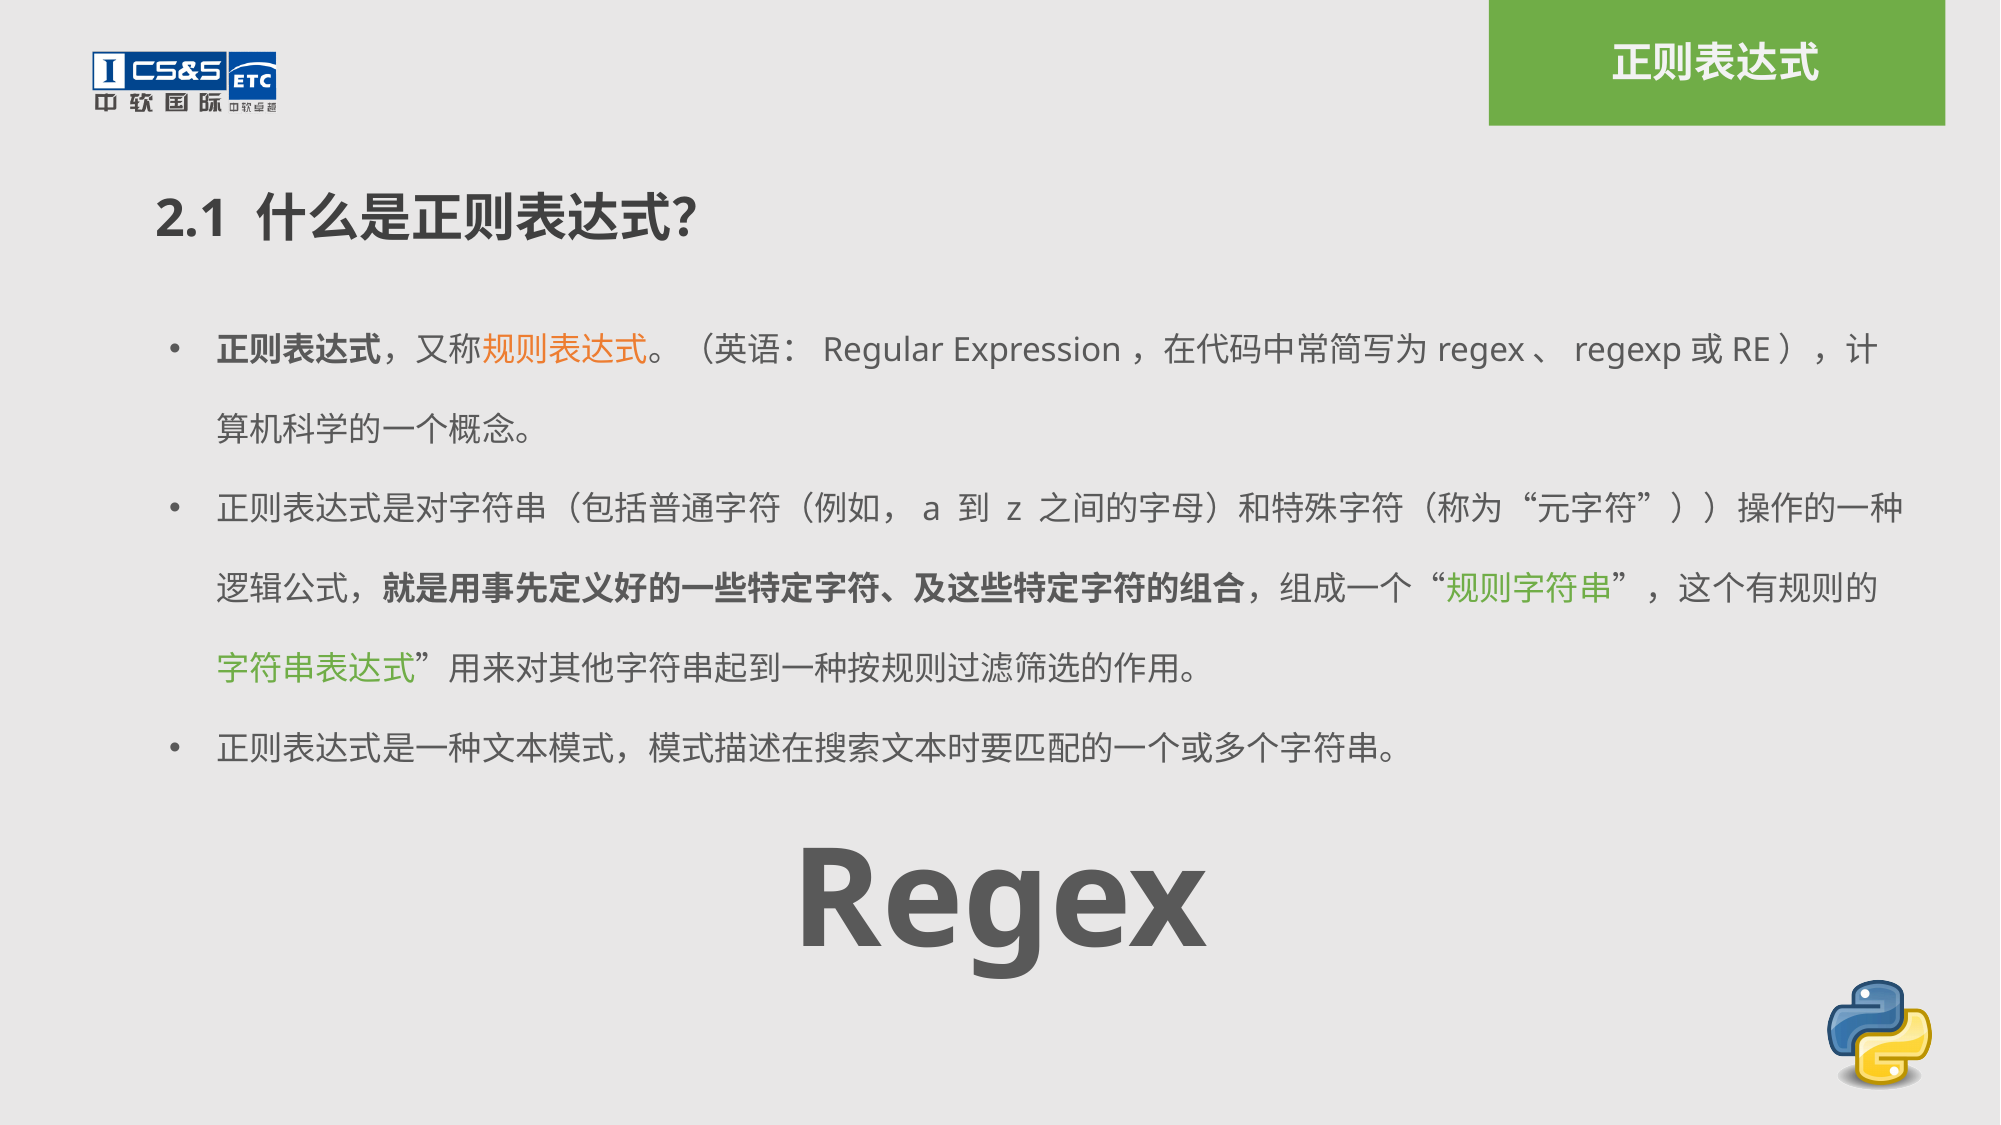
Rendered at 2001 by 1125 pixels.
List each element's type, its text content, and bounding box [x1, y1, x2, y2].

text_box 正则表达式 [1490, 34, 1941, 98]
text_box 2.1 什么是正则表达式？ [140, 177, 967, 255]
text_box 正则表达式，又称规则表达式。（英语：Regular Expression，在代码中常简写为regex、regexp或RE），计算机科学的一个概念。 正则表达式是对字符串（包括普通字符（例如，a 到 z 之间的字母）和特殊字符（称为“元字符”））操作的一种逻辑公式，就是用事先定义好的一些特定字符、及这些特定字符的组合，组成一个“规则字符串”，这个有规则的字符串表达式”用来对其他字符串起到一种按规则过滤筛选的作用。 正则表达式是一种文本模式，模式描述在搜索文本时要匹配的一个或多个字符串。 [154, 280, 1922, 775]
picture [90, 49, 278, 114]
picture [1820, 977, 1939, 1095]
text_box Regex [776, 801, 1224, 981]
